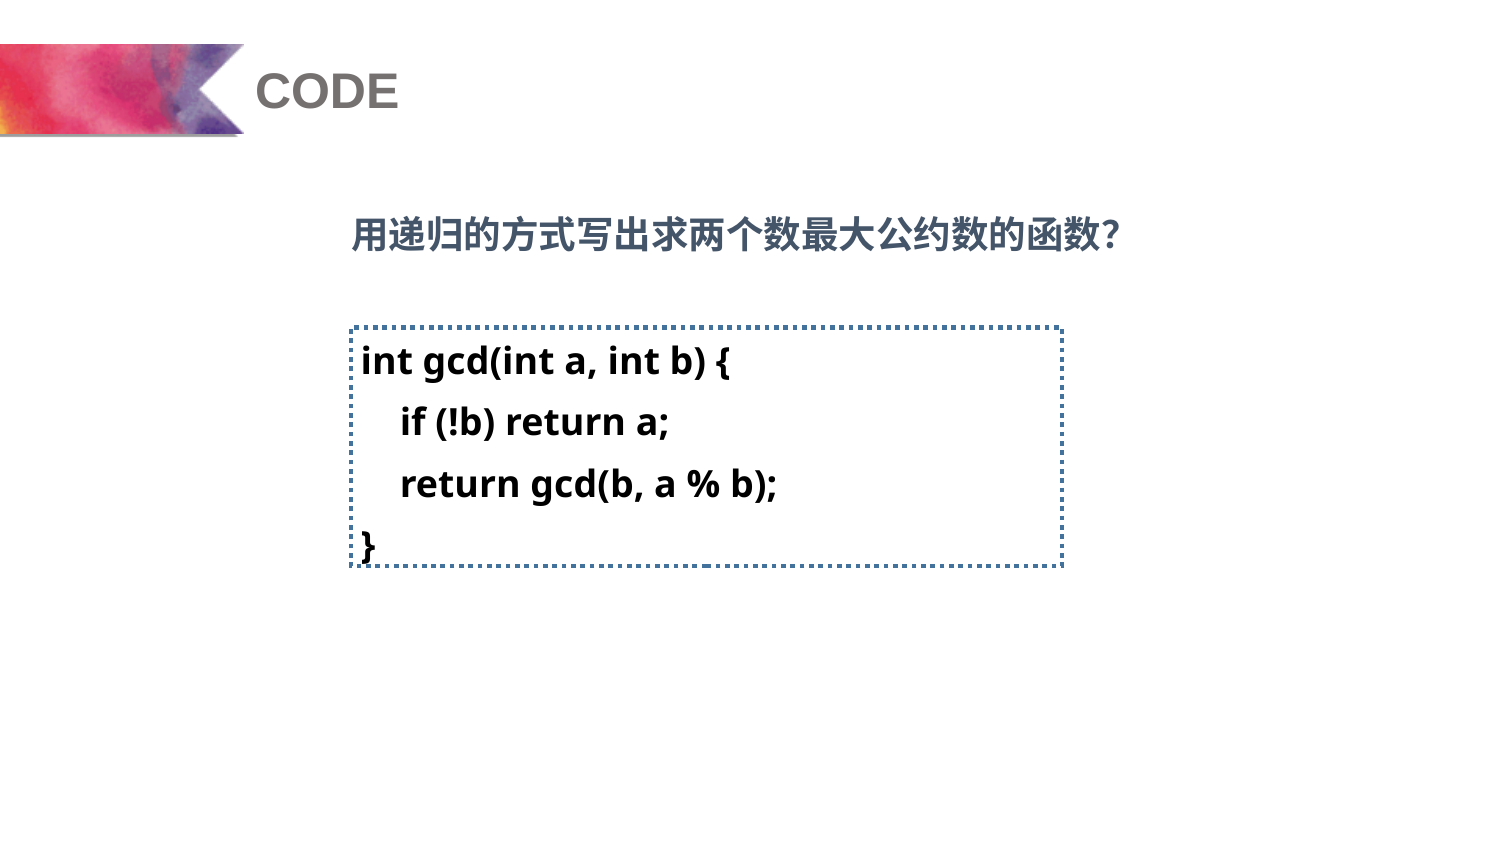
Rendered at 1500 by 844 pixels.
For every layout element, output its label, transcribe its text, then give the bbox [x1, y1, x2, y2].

picture [0, 43, 244, 135]
text_box int gcd(int a, int b) { if (!b) return a; return gcd(b, a % b); } [349, 326, 1064, 568]
text_box 用递归的方式写出求两个数最大公约数的函数？ [350, 211, 1353, 257]
text_box CODE [248, 53, 411, 125]
